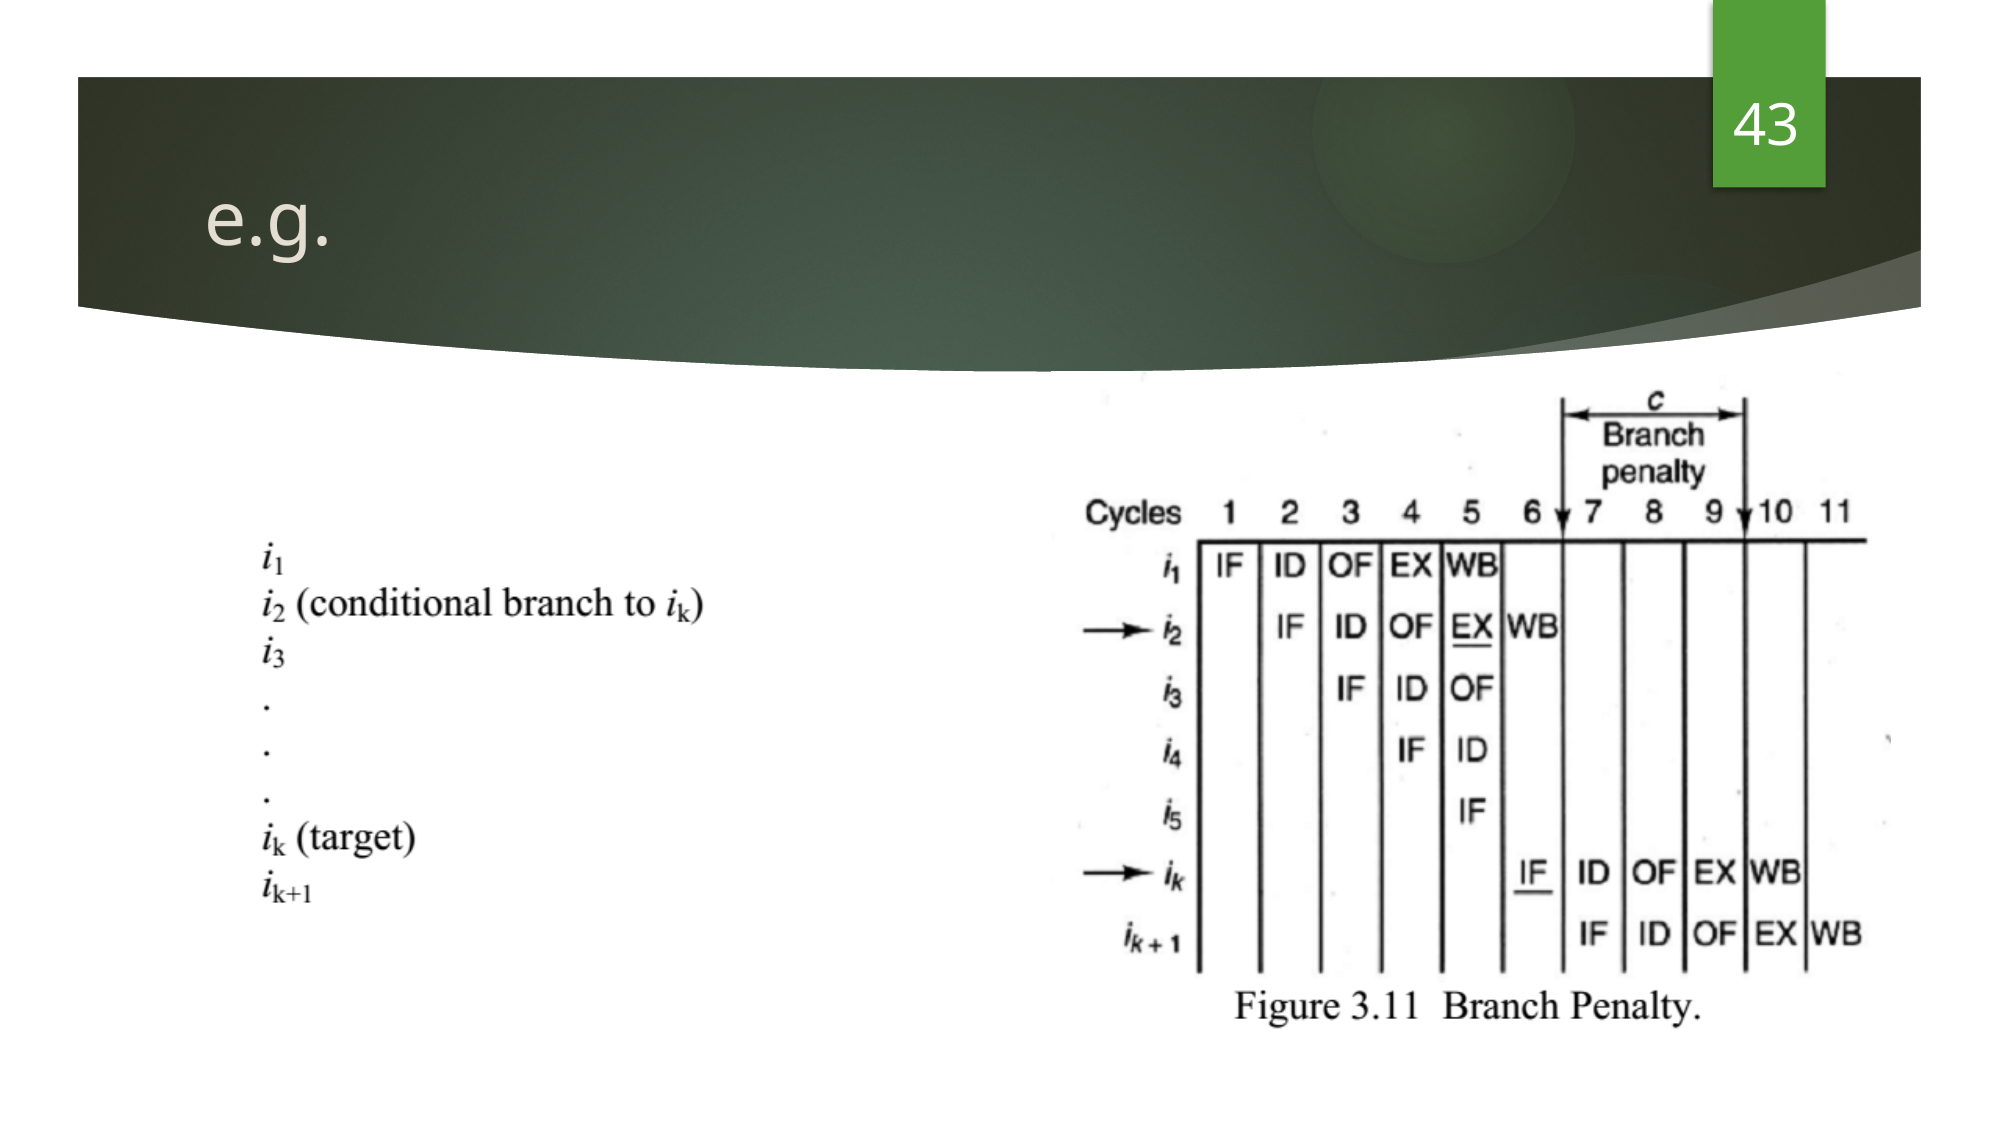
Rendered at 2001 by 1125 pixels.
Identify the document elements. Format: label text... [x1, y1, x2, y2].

picture [1050, 371, 1891, 1044]
picture [204, 528, 823, 928]
title e.g. [189, 155, 1627, 275]
slide_number 43 [1698, 48, 1836, 175]
